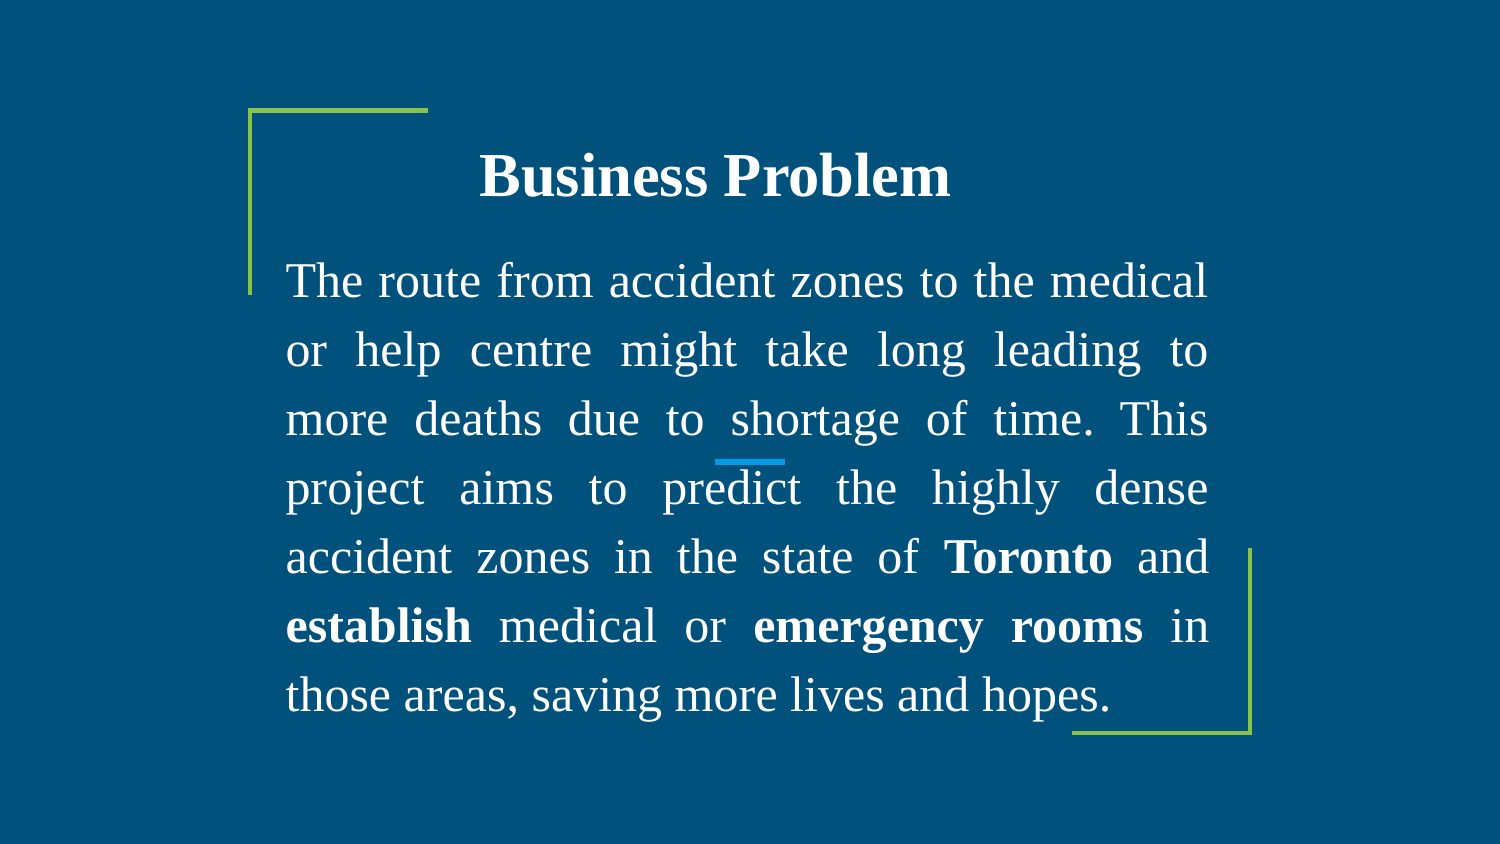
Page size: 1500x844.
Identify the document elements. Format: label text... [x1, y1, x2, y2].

subtitle The route from accident zones to the medical or help centre might take long leading to more deaths due to shortage of time. This project aims to predict the highly dense accident zones in the state of Toronto and establish medical or emergency rooms in those areas, saving more lives and hopes. [195, 223, 1225, 722]
title Business Problem [275, 124, 1225, 223]
